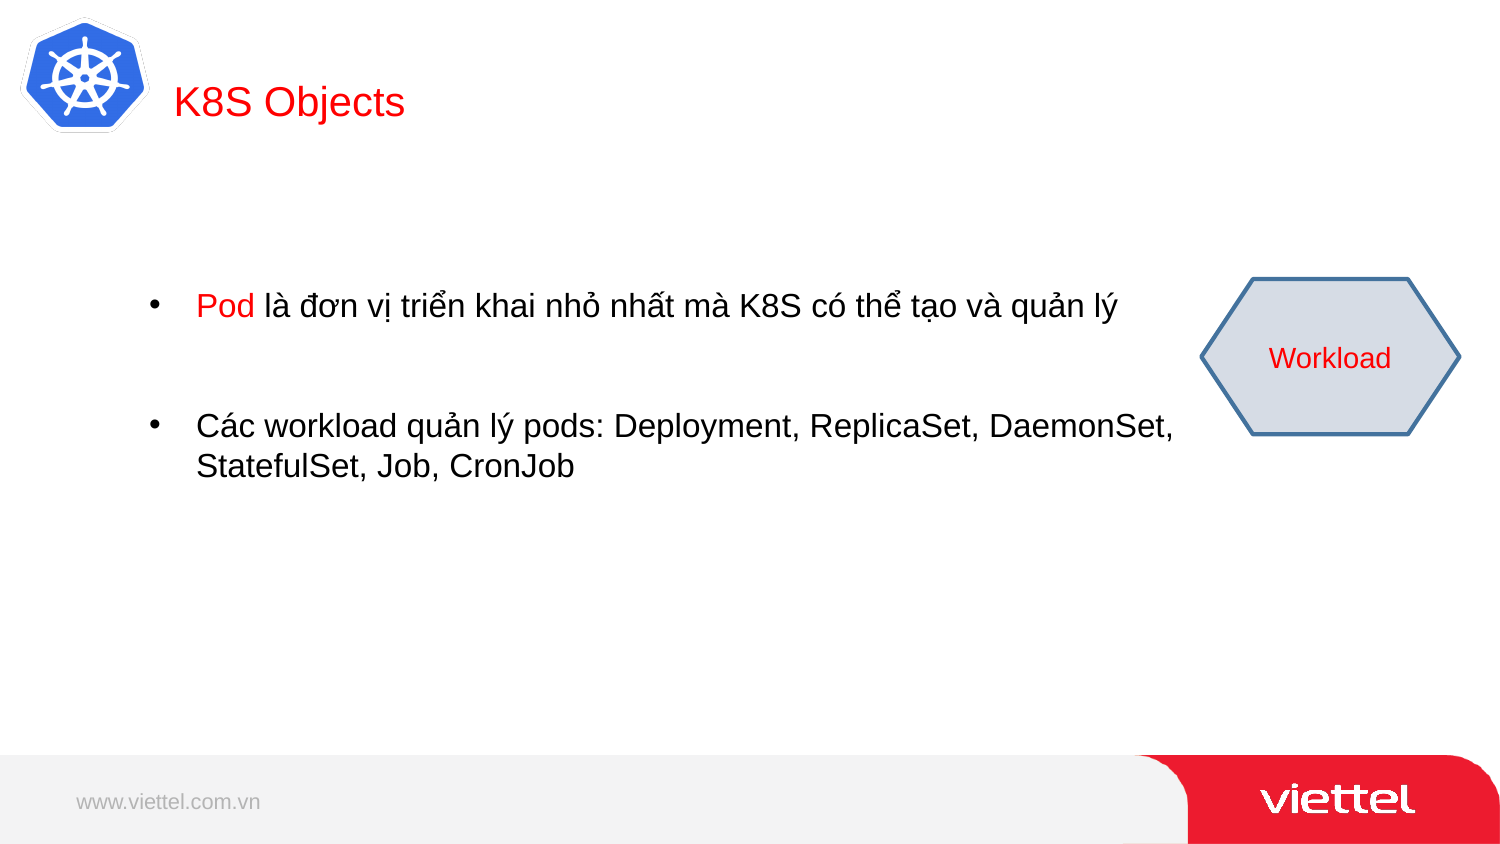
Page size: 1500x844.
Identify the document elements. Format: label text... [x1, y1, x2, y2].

text_box Workload [1199, 276, 1462, 437]
picture [19, 15, 151, 134]
picture [0, 755, 1500, 844]
text_box Pod là đơn vị triển khai nhỏ nhất mà K8S có thể tạo và quản lý Các workload quản lý pods: Deployment, ReplicaSet, DaemonSet, StatefulSet, Job, CronJob [134, 277, 1202, 492]
text_box K8S Objects [158, 67, 624, 133]
